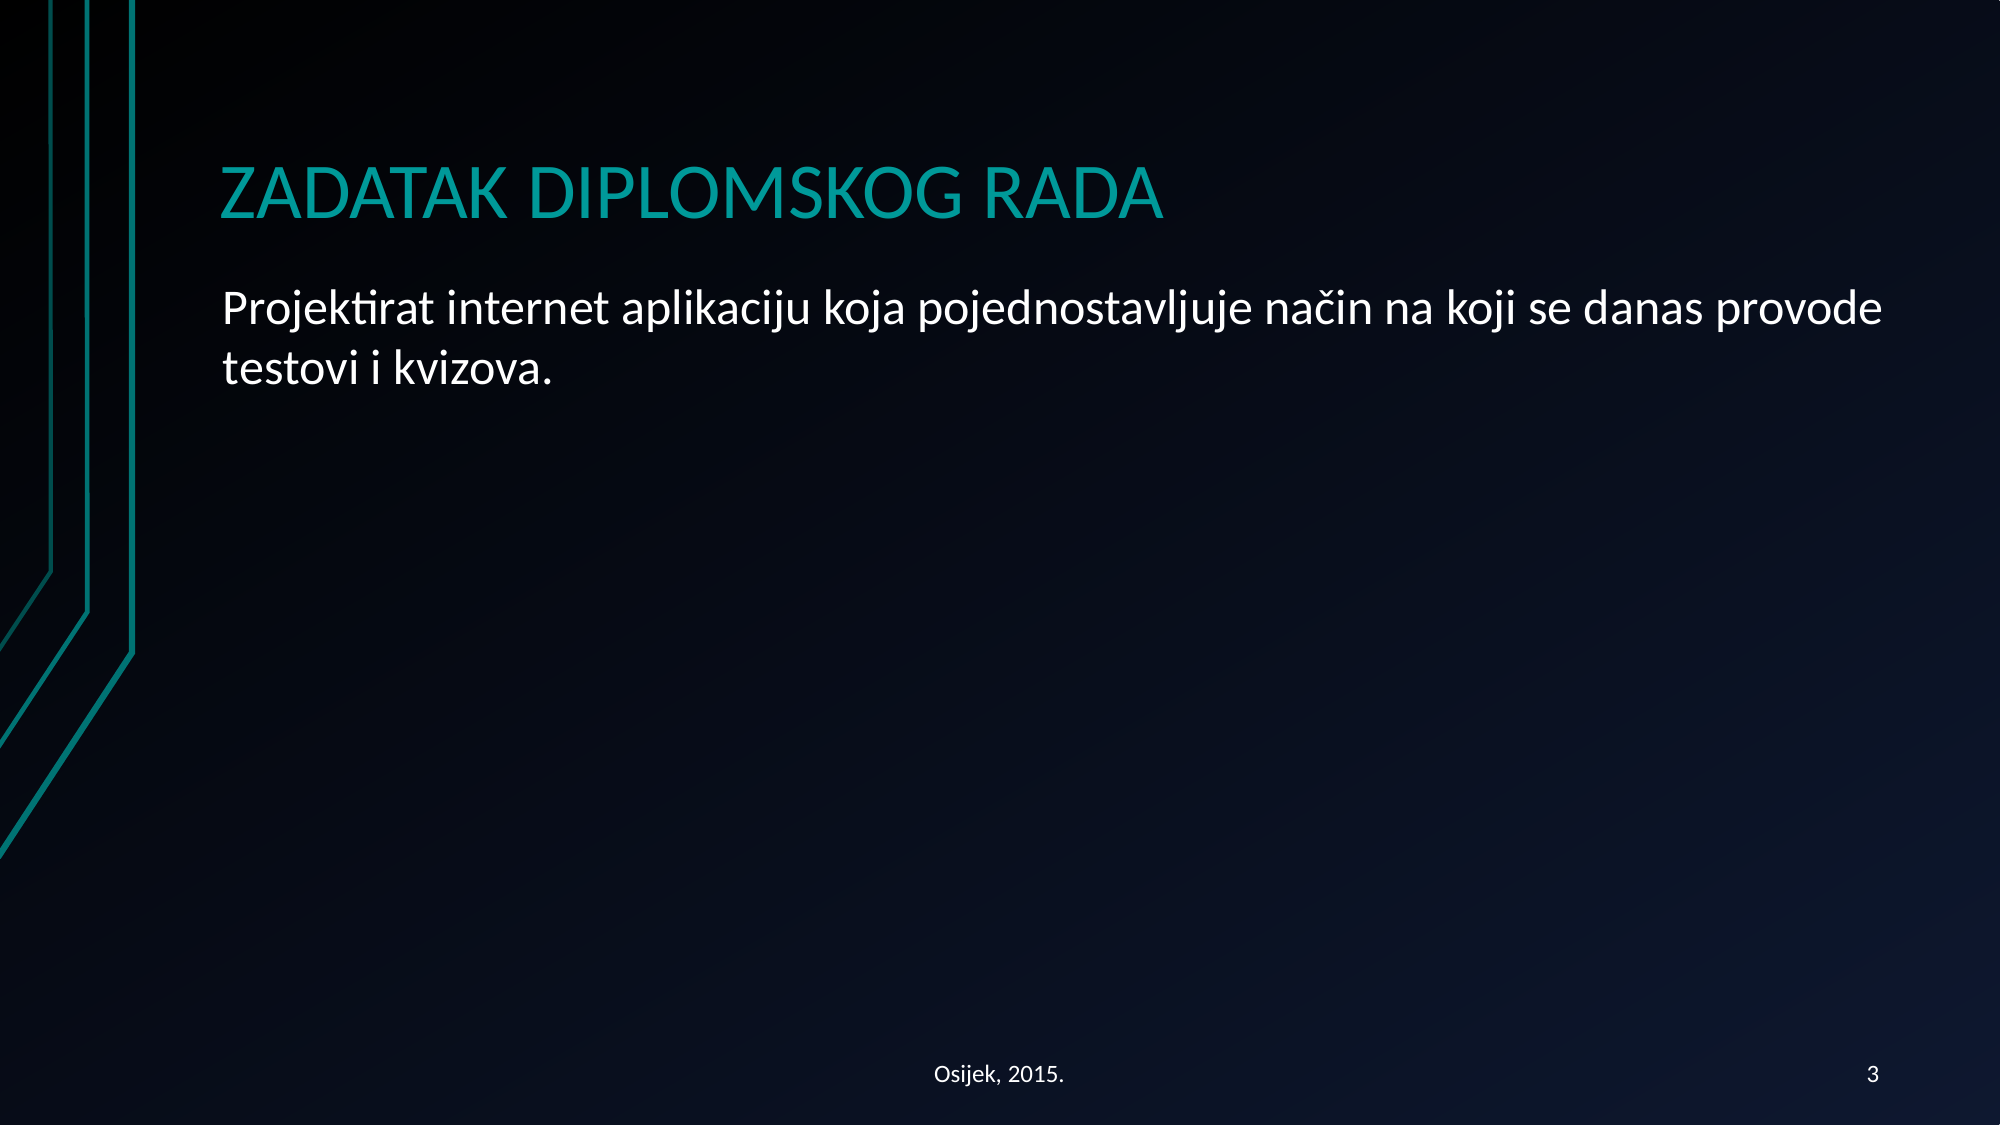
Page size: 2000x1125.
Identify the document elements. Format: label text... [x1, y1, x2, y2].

title ZADATAK DIPLOMSKOG RADA [199, 45, 1900, 246]
footer Osijek, 2015. [566, 1042, 1433, 1103]
text_box Projektirat internet aplikaciju koja pojednostavljuje način na koji se danas provode testovi i kvizova. [208, 267, 1911, 402]
slide_number 3 [1732, 1042, 1900, 1103]
